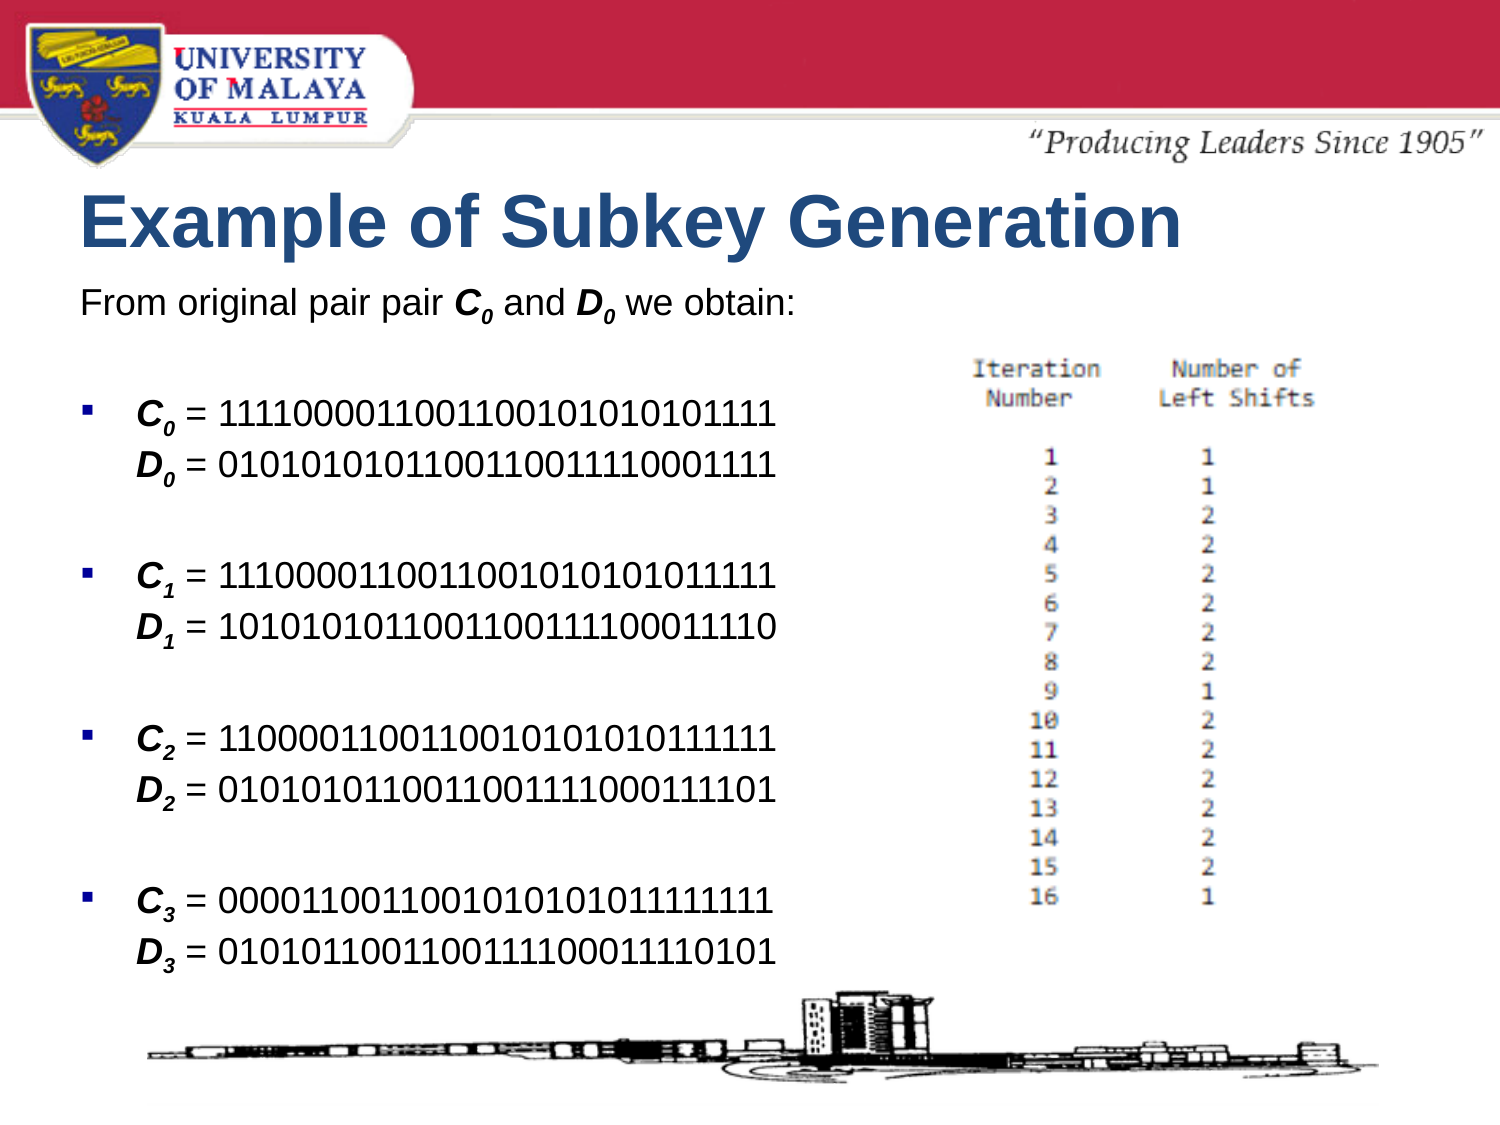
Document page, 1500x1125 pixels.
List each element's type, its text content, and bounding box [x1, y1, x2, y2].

picture [147, 989, 1379, 1106]
list From original pair pair C0 and D0 we obtain: C0 = 1111000011001100101010101111 D0 = 0101010101100110011110001111 C1 = 1110000110011001010101011111 D1 = 1010101011001100111100011110 C2 = 1100001100110010101010111111 D2 = 0101010110011001111000111101 C3 = 0000110011001010101011111111 D3 = 0101011001100111100011110101 [64, 270, 1451, 933]
picture [0, 0, 1500, 169]
title Example of Subkey Generation [64, 150, 1448, 270]
picture [949, 338, 1334, 933]
